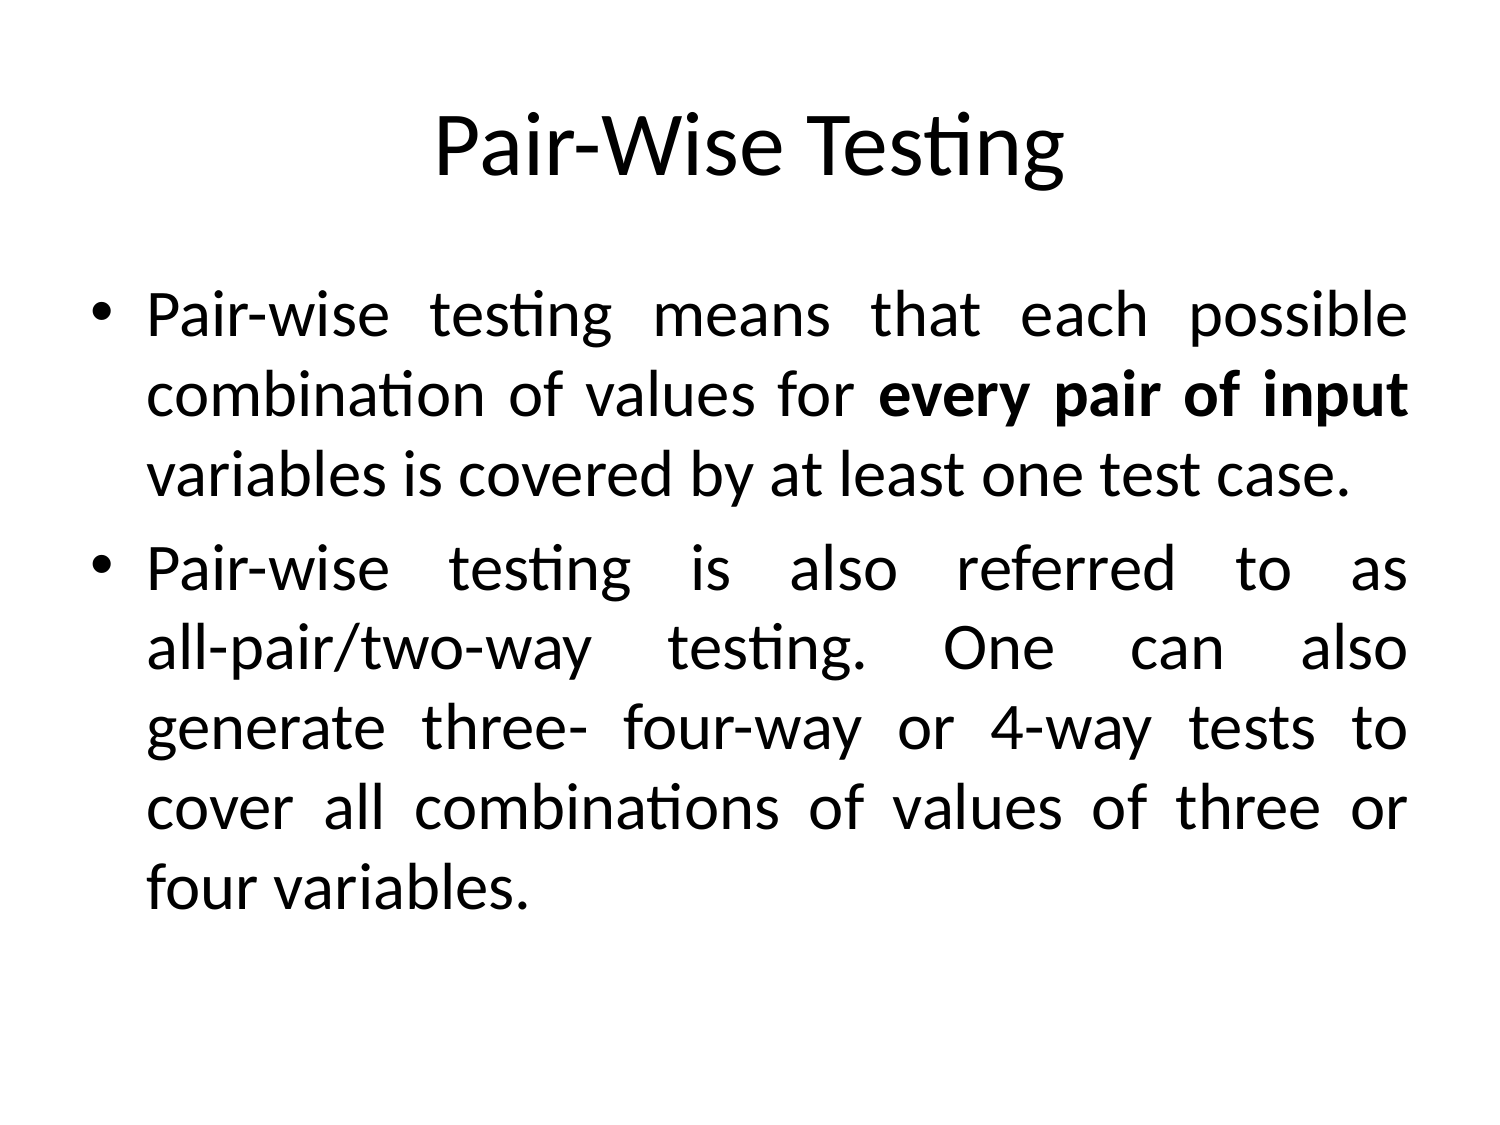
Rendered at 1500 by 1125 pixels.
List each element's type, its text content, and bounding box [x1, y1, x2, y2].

list Pair-wise testing means that each possible combination of values for every pair of input variables is covered by at least one test case. Pair-wise testing is also referred to as all-pair/two-way testing. One can also generate three- four-way or 4-way tests to cover all combinations of values of three or four variables. [75, 262, 1425, 1005]
title Pair-Wise Testing [75, 45, 1425, 233]
